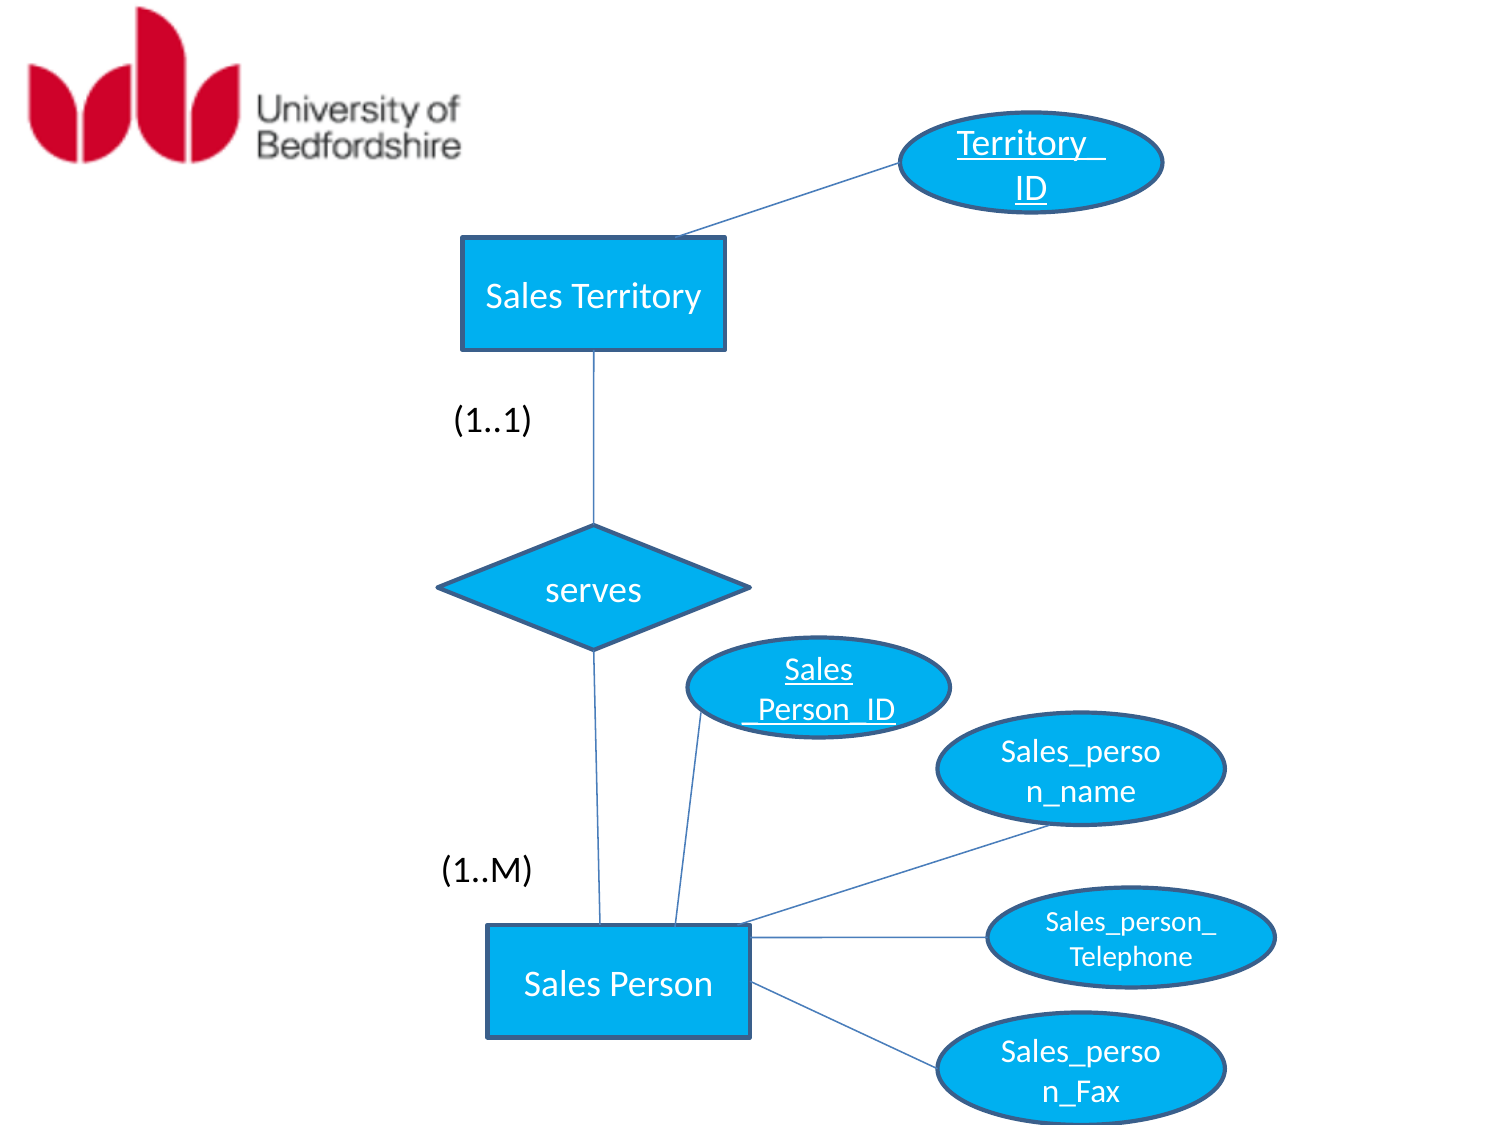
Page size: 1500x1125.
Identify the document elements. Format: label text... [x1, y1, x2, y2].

picture [24, 0, 494, 191]
text_box (1..1) [438, 387, 548, 448]
text_box Sales_person_Telephone [985, 885, 1278, 990]
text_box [459, 784, 735, 791]
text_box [737, 824, 1051, 926]
text_box Sales _Person_ID [685, 635, 953, 740]
text_box Sales Territory [460, 235, 727, 352]
text_box Territory_ID [898, 110, 1165, 215]
text_box serves [435, 523, 753, 652]
text_box (1..M) [425, 837, 548, 898]
text_box Sales_person_name [935, 710, 1228, 828]
text_box Sales_person_Fax [936, 1010, 1228, 1125]
text_box Sales Person [485, 923, 752, 1040]
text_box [749, 980, 938, 1069]
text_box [674, 162, 901, 238]
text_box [580, 806, 796, 834]
